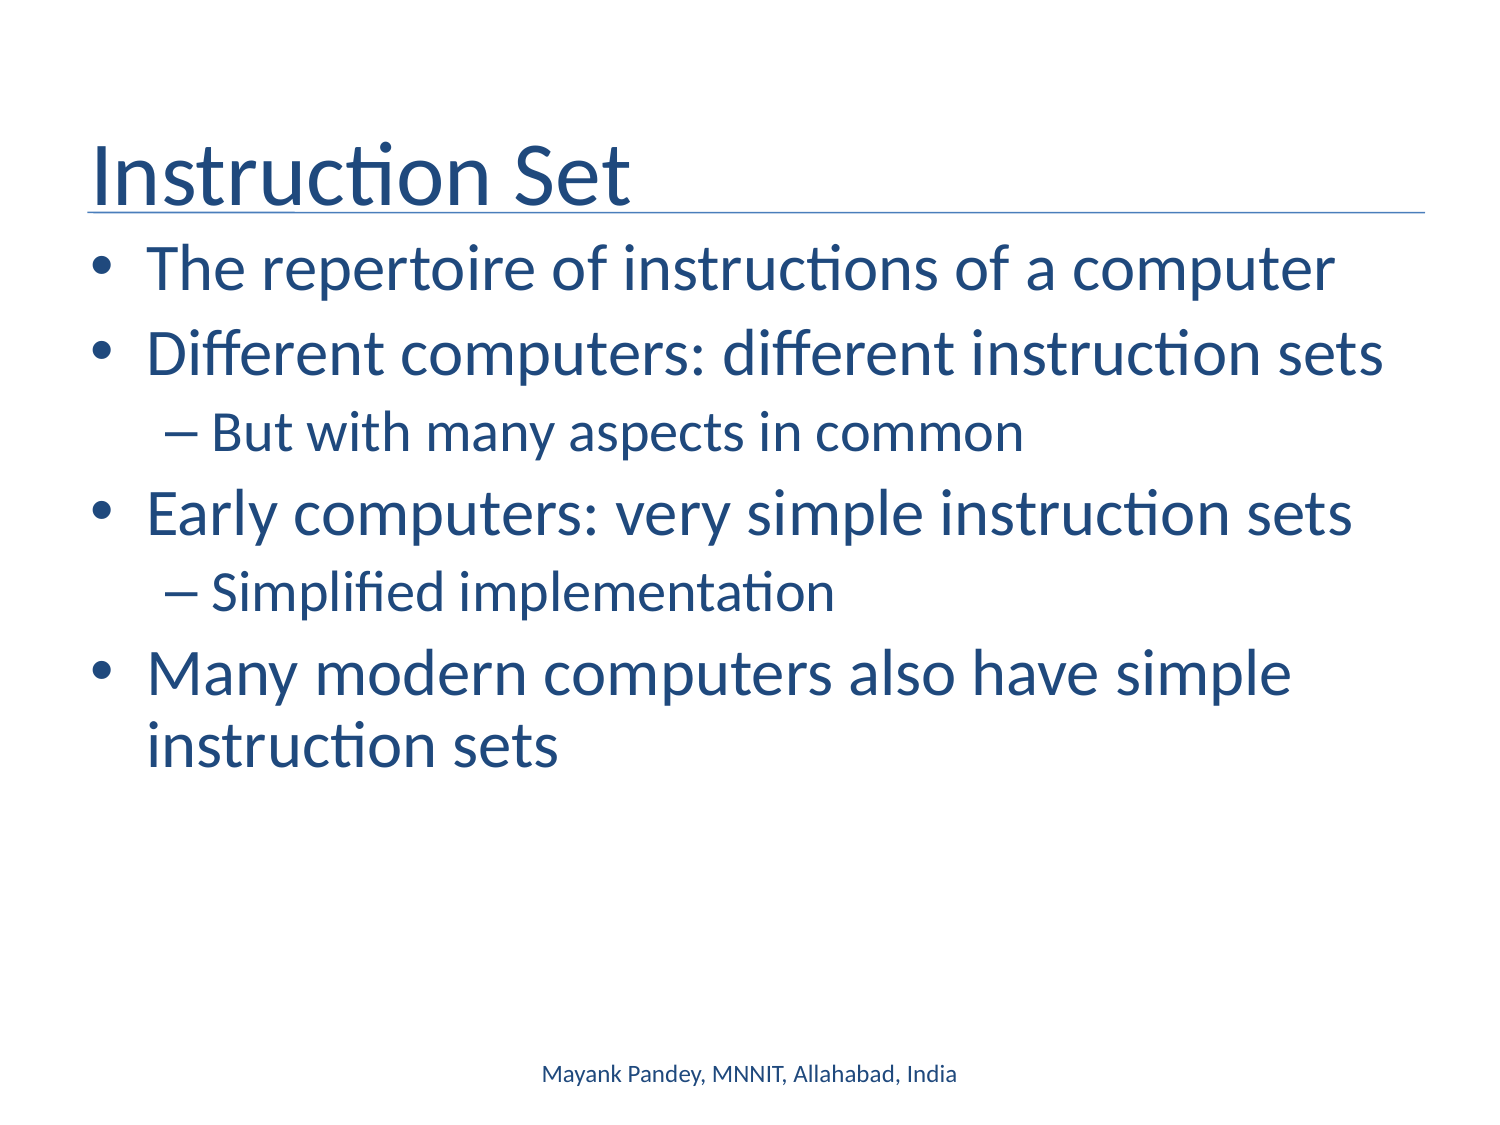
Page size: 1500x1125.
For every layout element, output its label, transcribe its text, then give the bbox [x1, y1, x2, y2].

footer Mayank Pandey, MNNIT, Allahabad, India [512, 1042, 988, 1103]
title Instruction Set [74, 74, 1426, 224]
list The repertoire of instructions of a computer Different computers: different instruction sets But with many aspects in common Early computers: very simple instruction sets Simplified implementation Many modern computers also have simple instruction sets [74, 224, 1426, 1006]
